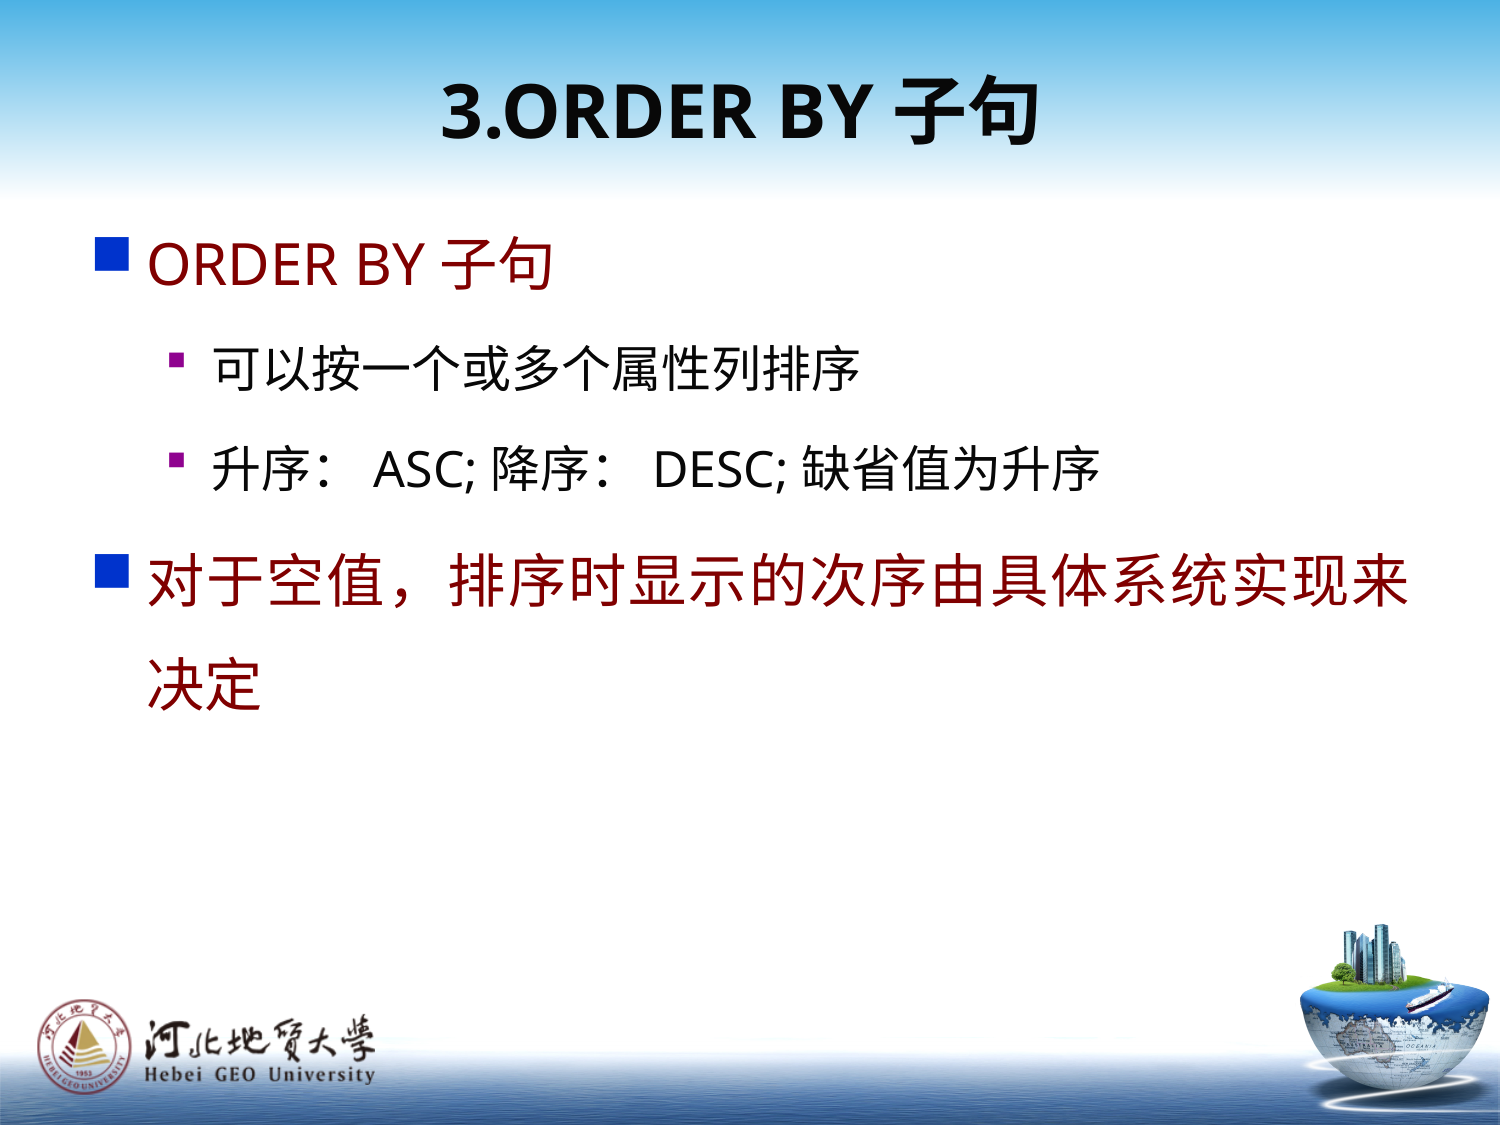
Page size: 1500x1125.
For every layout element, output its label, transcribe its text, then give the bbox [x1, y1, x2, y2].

picture [0, 970, 1500, 1125]
title 3.ORDER BY子句 [74, 37, 1426, 181]
list ORDER BY子句 可以按一个或多个属性列排序 升序：ASC;降序：DESC;缺省值为升序 对于空值，排序时显示的次序由具体系统实现来决定 [74, 184, 1426, 982]
